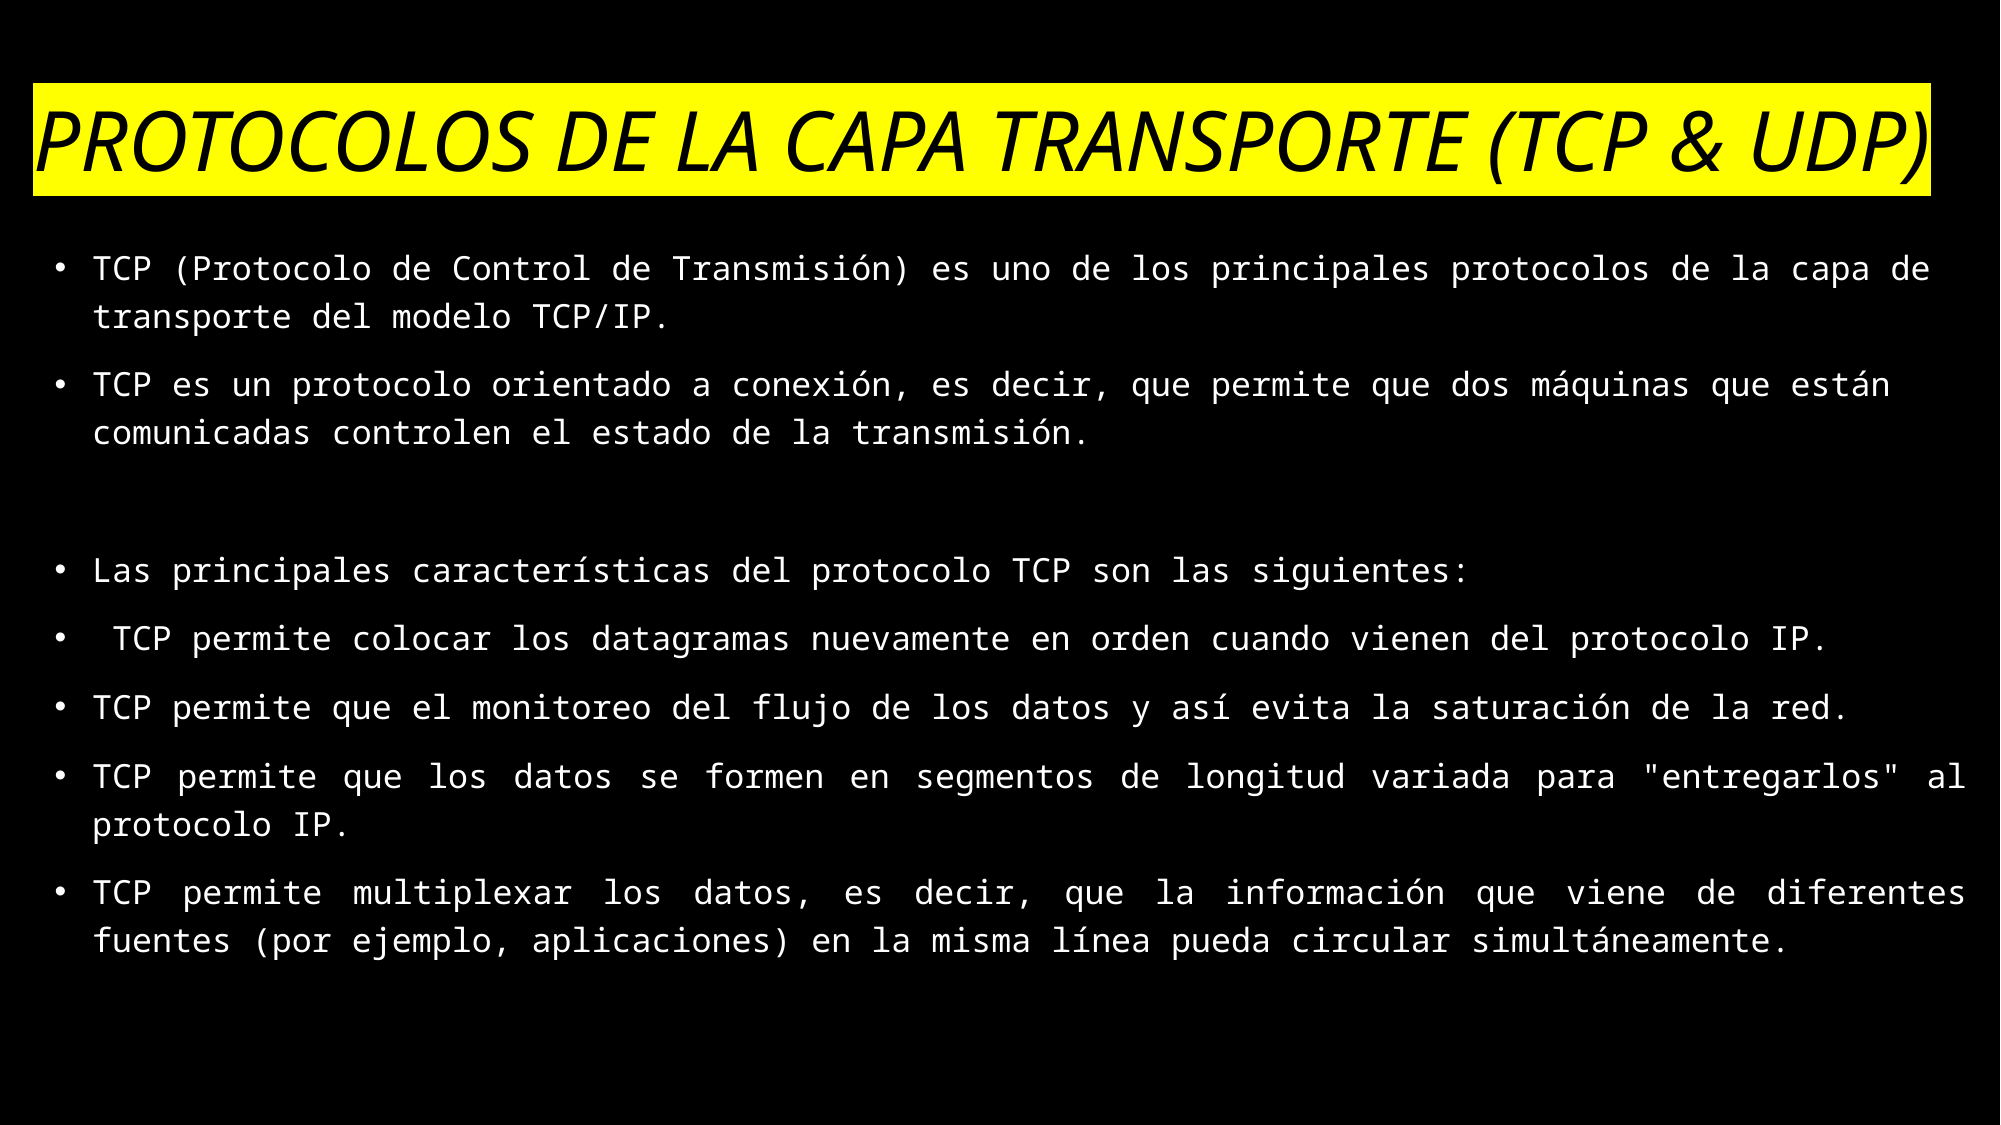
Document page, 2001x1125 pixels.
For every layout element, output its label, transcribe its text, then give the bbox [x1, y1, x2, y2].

title PROTOCOLOS DE LA CAPA TRANSPORTE (TCP & UDP) [18, 57, 1984, 197]
list TCP (Protocolo de Control de Transmisión) es uno de los principales protocolos de la capa de transporte del modelo TCP/IP. TCP es un protocolo orientado a conexión, es decir, que permite que dos máquinas que están comunicadas controlen el estado de la transmisión. Las principales características del protocolo TCP son las siguientes: TCP permite colocar los datagramas nuevamente en orden cuando vienen del protocolo IP. TCP permite que el monitoreo del flujo de los datos y así evita la saturación de la red. TCP permite que los datos se formen en segmentos de longitud variada para "entregarlos" al protocolo IP. TCP permite multiplexar los datos, es decir, que la información que viene de diferentes fuentes (por ejemplo, aplicaciones) en la misma línea pueda circular simultáneamente. [39, 231, 1984, 1125]
